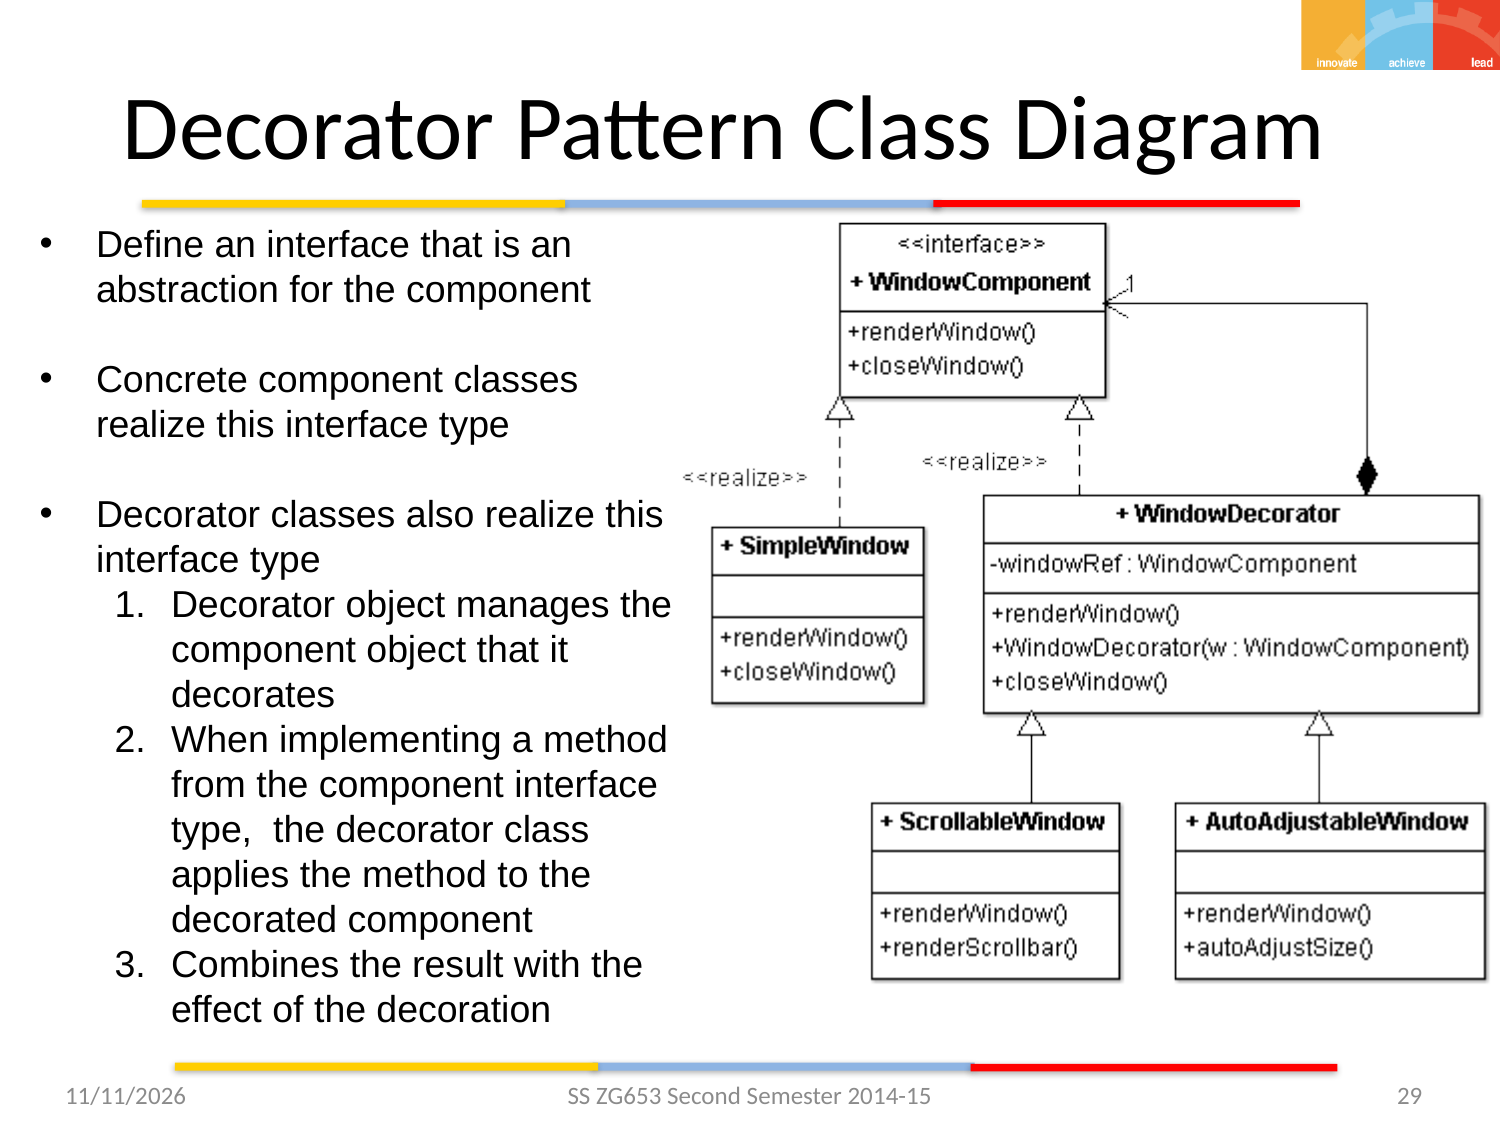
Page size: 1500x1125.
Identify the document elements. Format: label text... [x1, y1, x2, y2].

footer SS ZG653 Second Semester 2014-15 [512, 1065, 988, 1125]
picture [1301, 0, 1500, 70]
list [674, 212, 1497, 996]
title Decorator Pattern Class Diagram [49, 45, 1401, 201]
slide_number 29 [1087, 1065, 1438, 1125]
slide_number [50, 1065, 400, 1125]
text_box Define an interface that is an abstraction for the component Concrete component classes realize this interface type Decorator classes also realize this interface type Decorator object manages the component object that it decorates When implementing a method from the component interface type, the decorator class applies the method to the decorated component Combines the result with the effect of the decoration [24, 212, 688, 1038]
